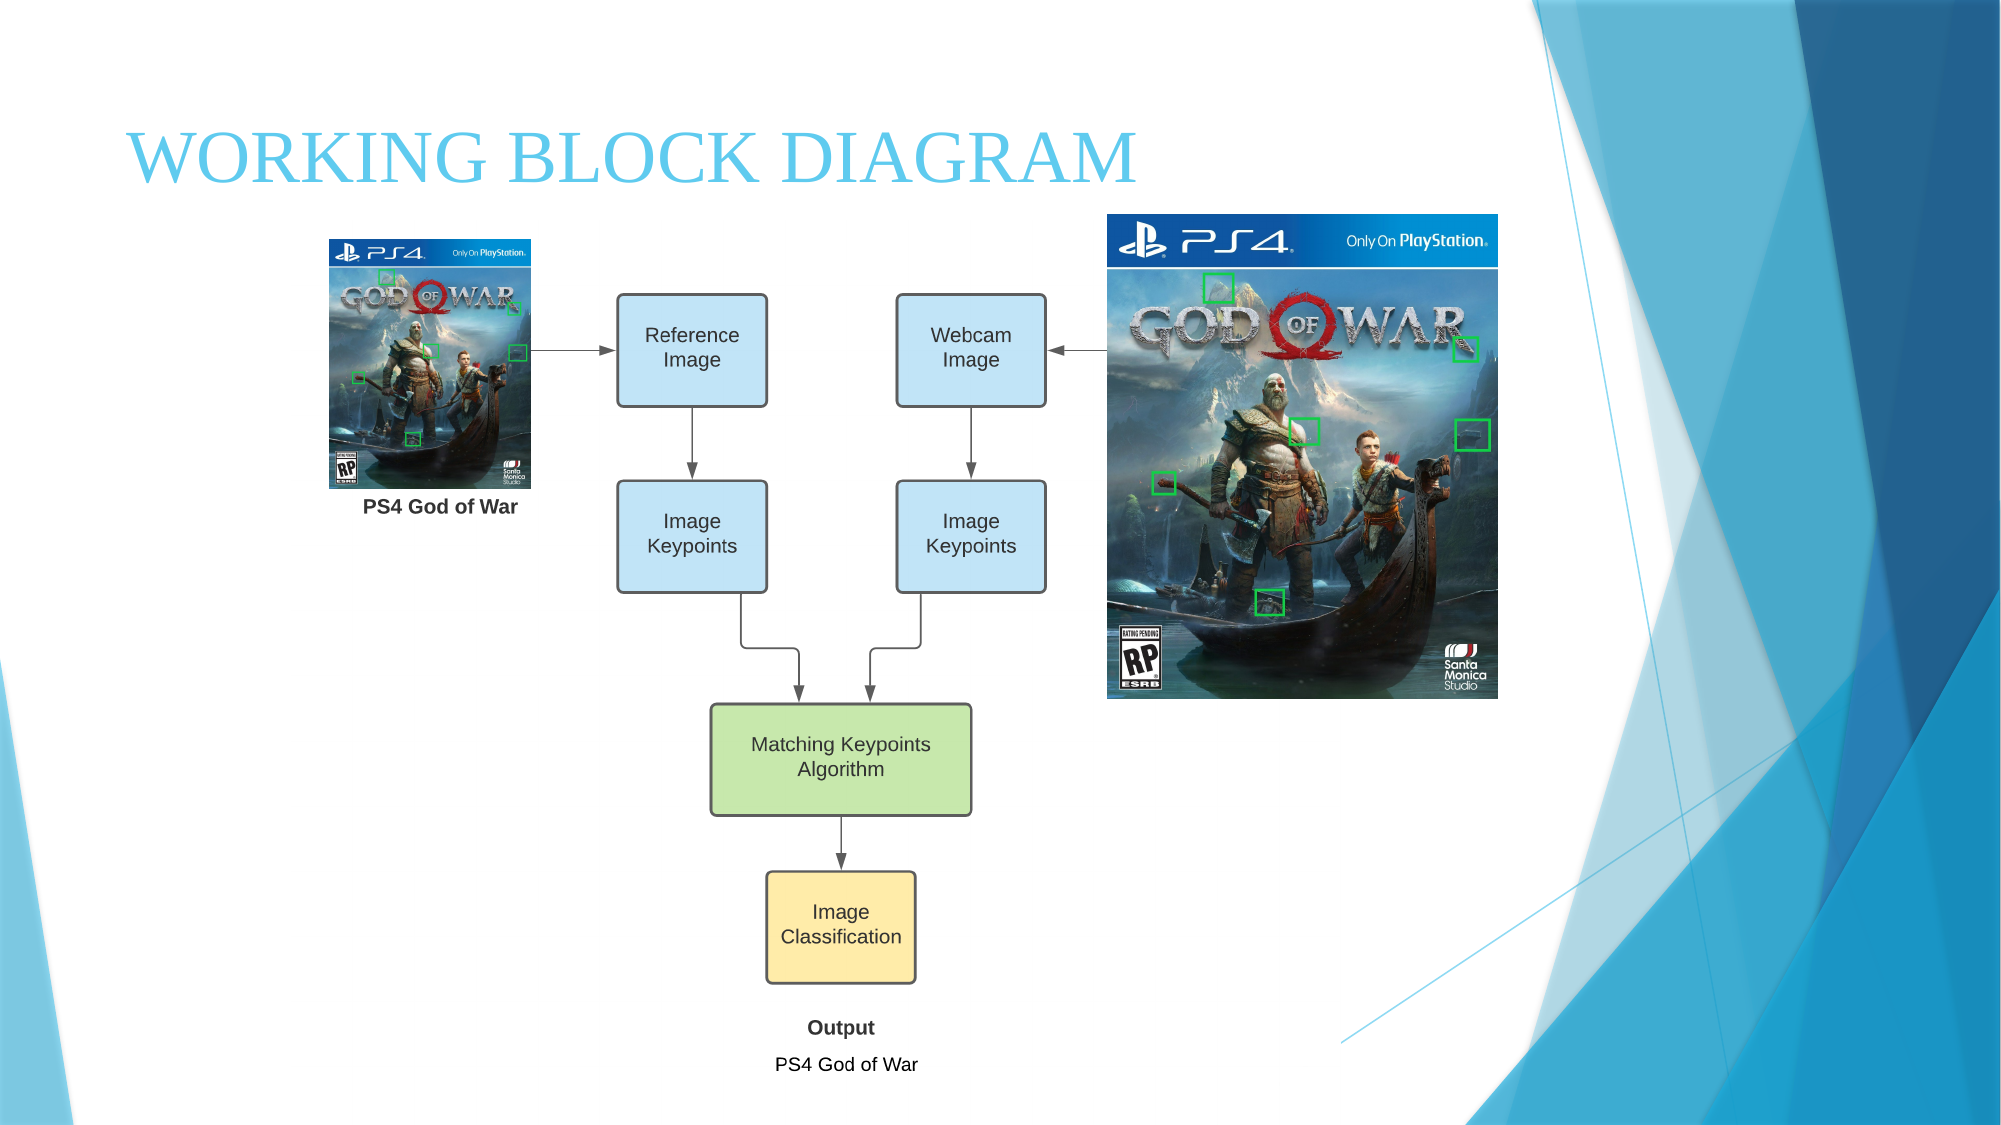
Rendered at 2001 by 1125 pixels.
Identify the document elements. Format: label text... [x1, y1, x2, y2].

picture [329, 238, 531, 489]
title WORKING BLOCK DIAGRAM [111, 99, 1522, 317]
picture [1401, 234, 1421, 246]
picture [1106, 214, 1499, 700]
picture [1481, 239, 1487, 246]
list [291, 220, 1342, 1125]
picture [1447, 237, 1454, 246]
picture [1472, 237, 1480, 246]
picture [1463, 234, 1468, 246]
picture [1424, 238, 1429, 248]
